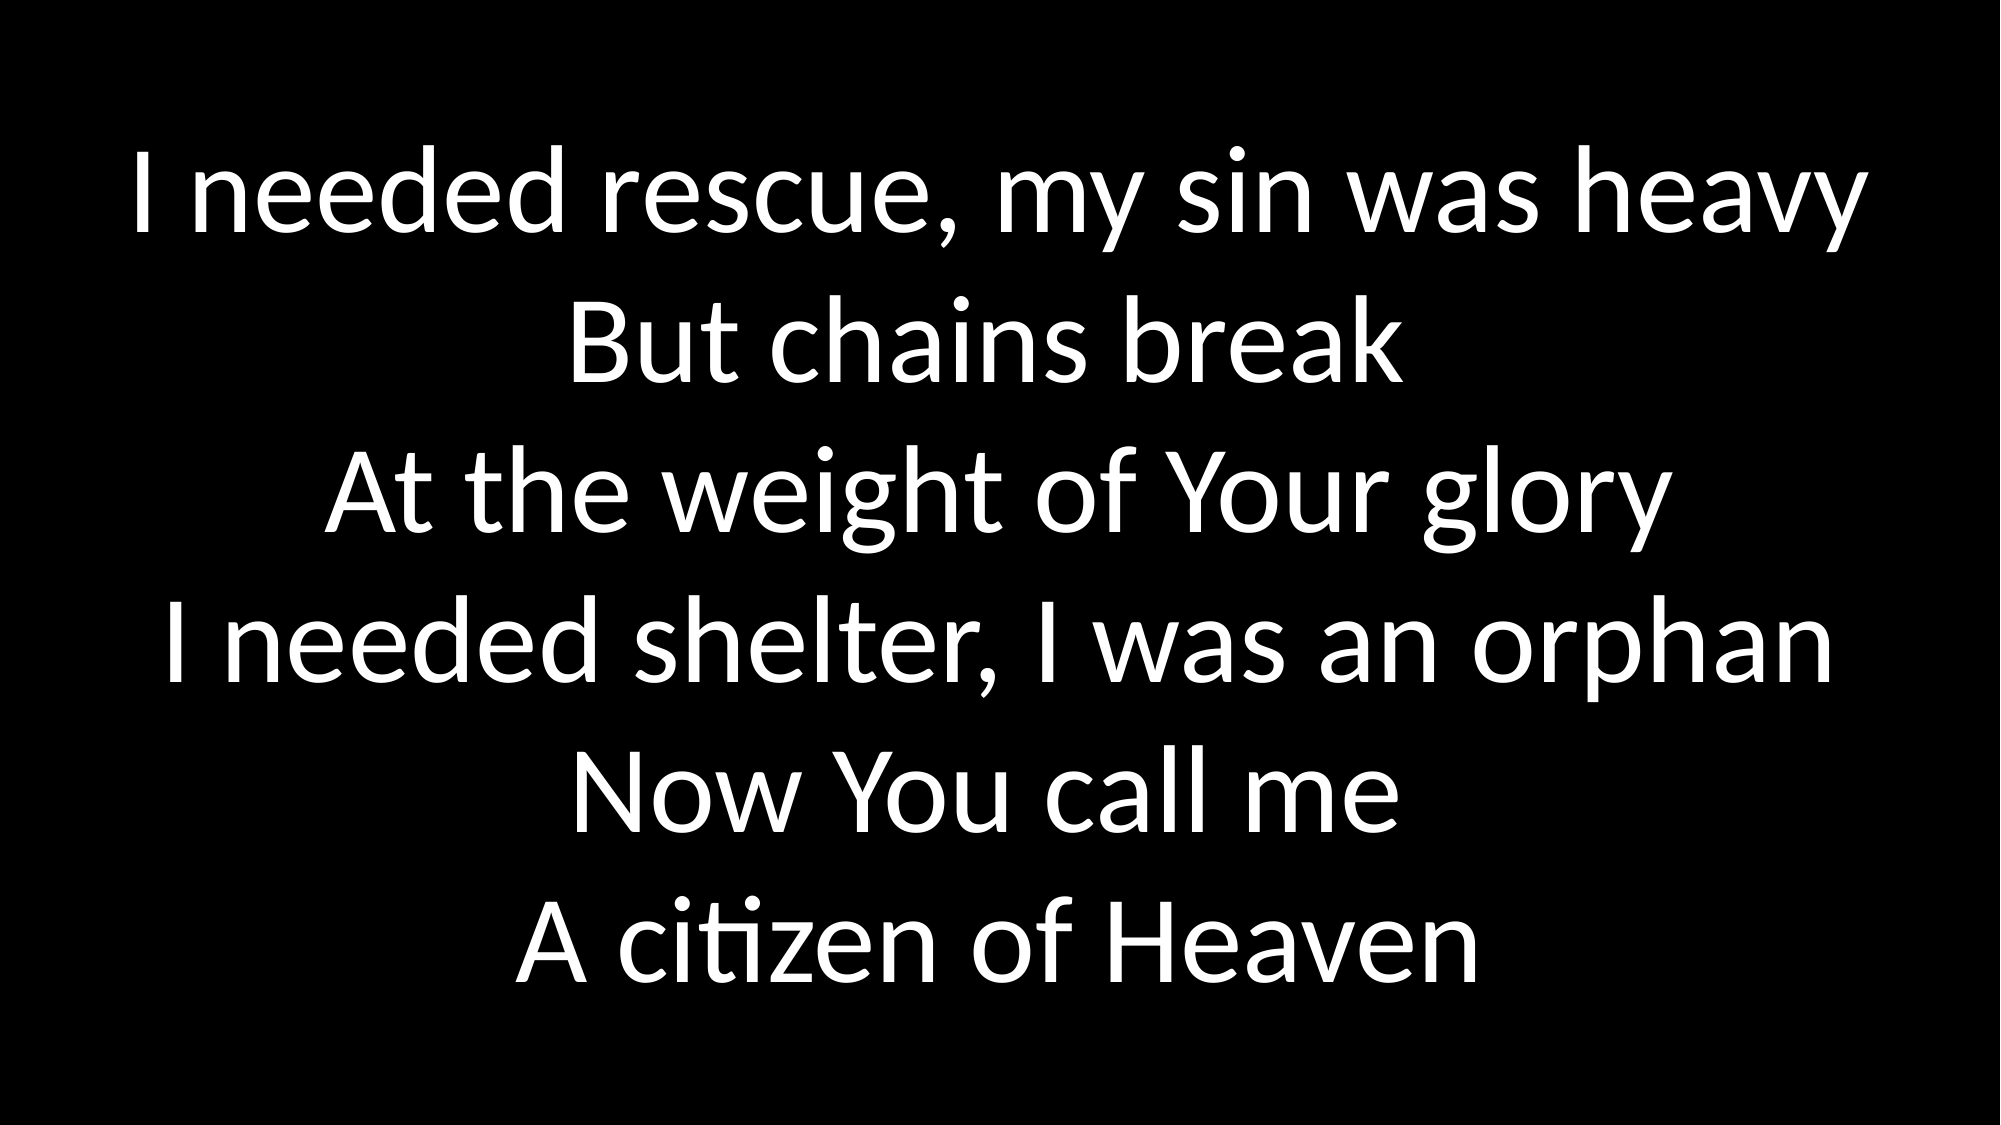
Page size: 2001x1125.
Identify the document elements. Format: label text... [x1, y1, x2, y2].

text_box I needed rescue, my sin was heavy But chains break At the weight of Your glory I needed shelter, I was an orphan Now You call me A citizen of Heaven [86, 100, 1914, 1016]
